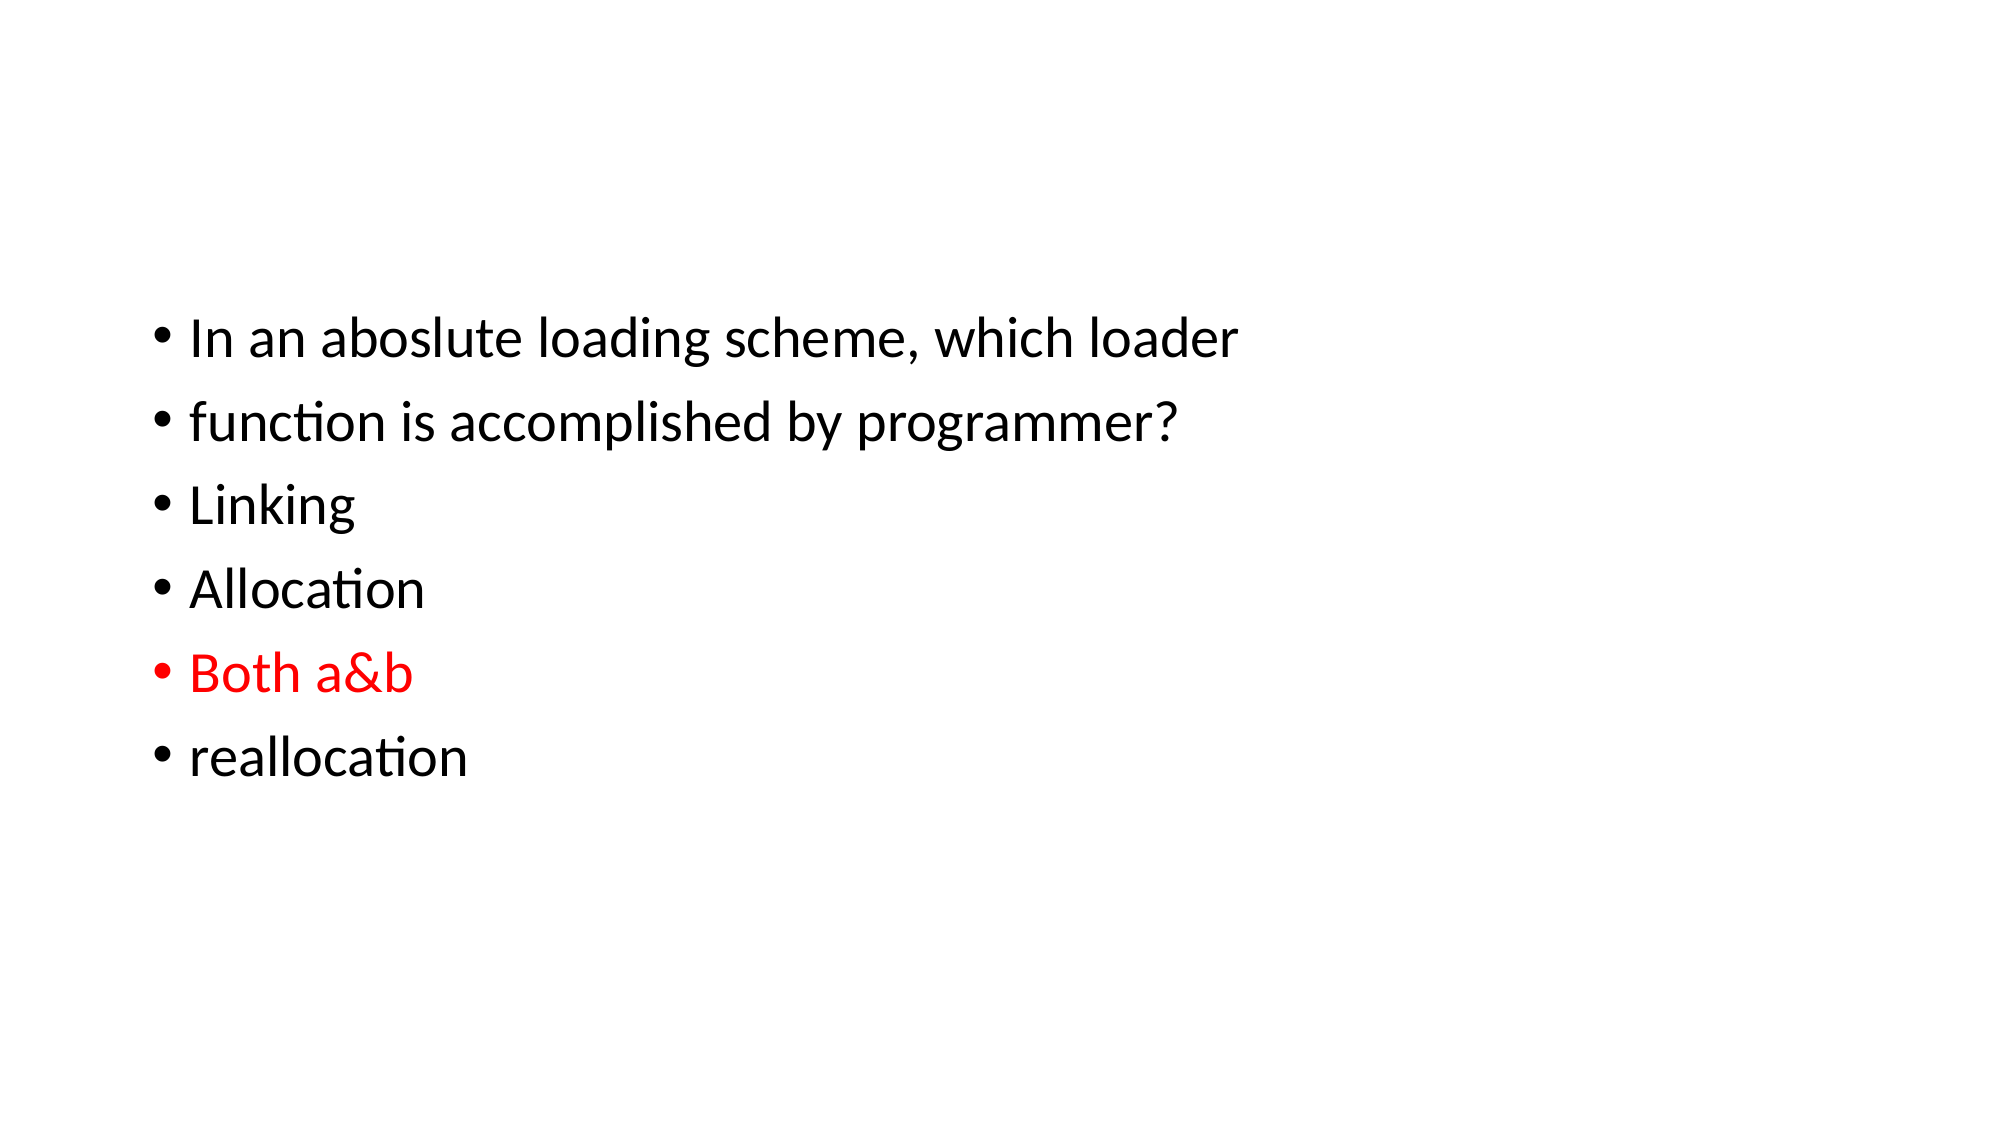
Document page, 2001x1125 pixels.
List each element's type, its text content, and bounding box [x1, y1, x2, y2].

list In an aboslute loading scheme, which loader function is accomplished by programmer? Linking Allocation Both a&b reallocation [137, 299, 1863, 1014]
